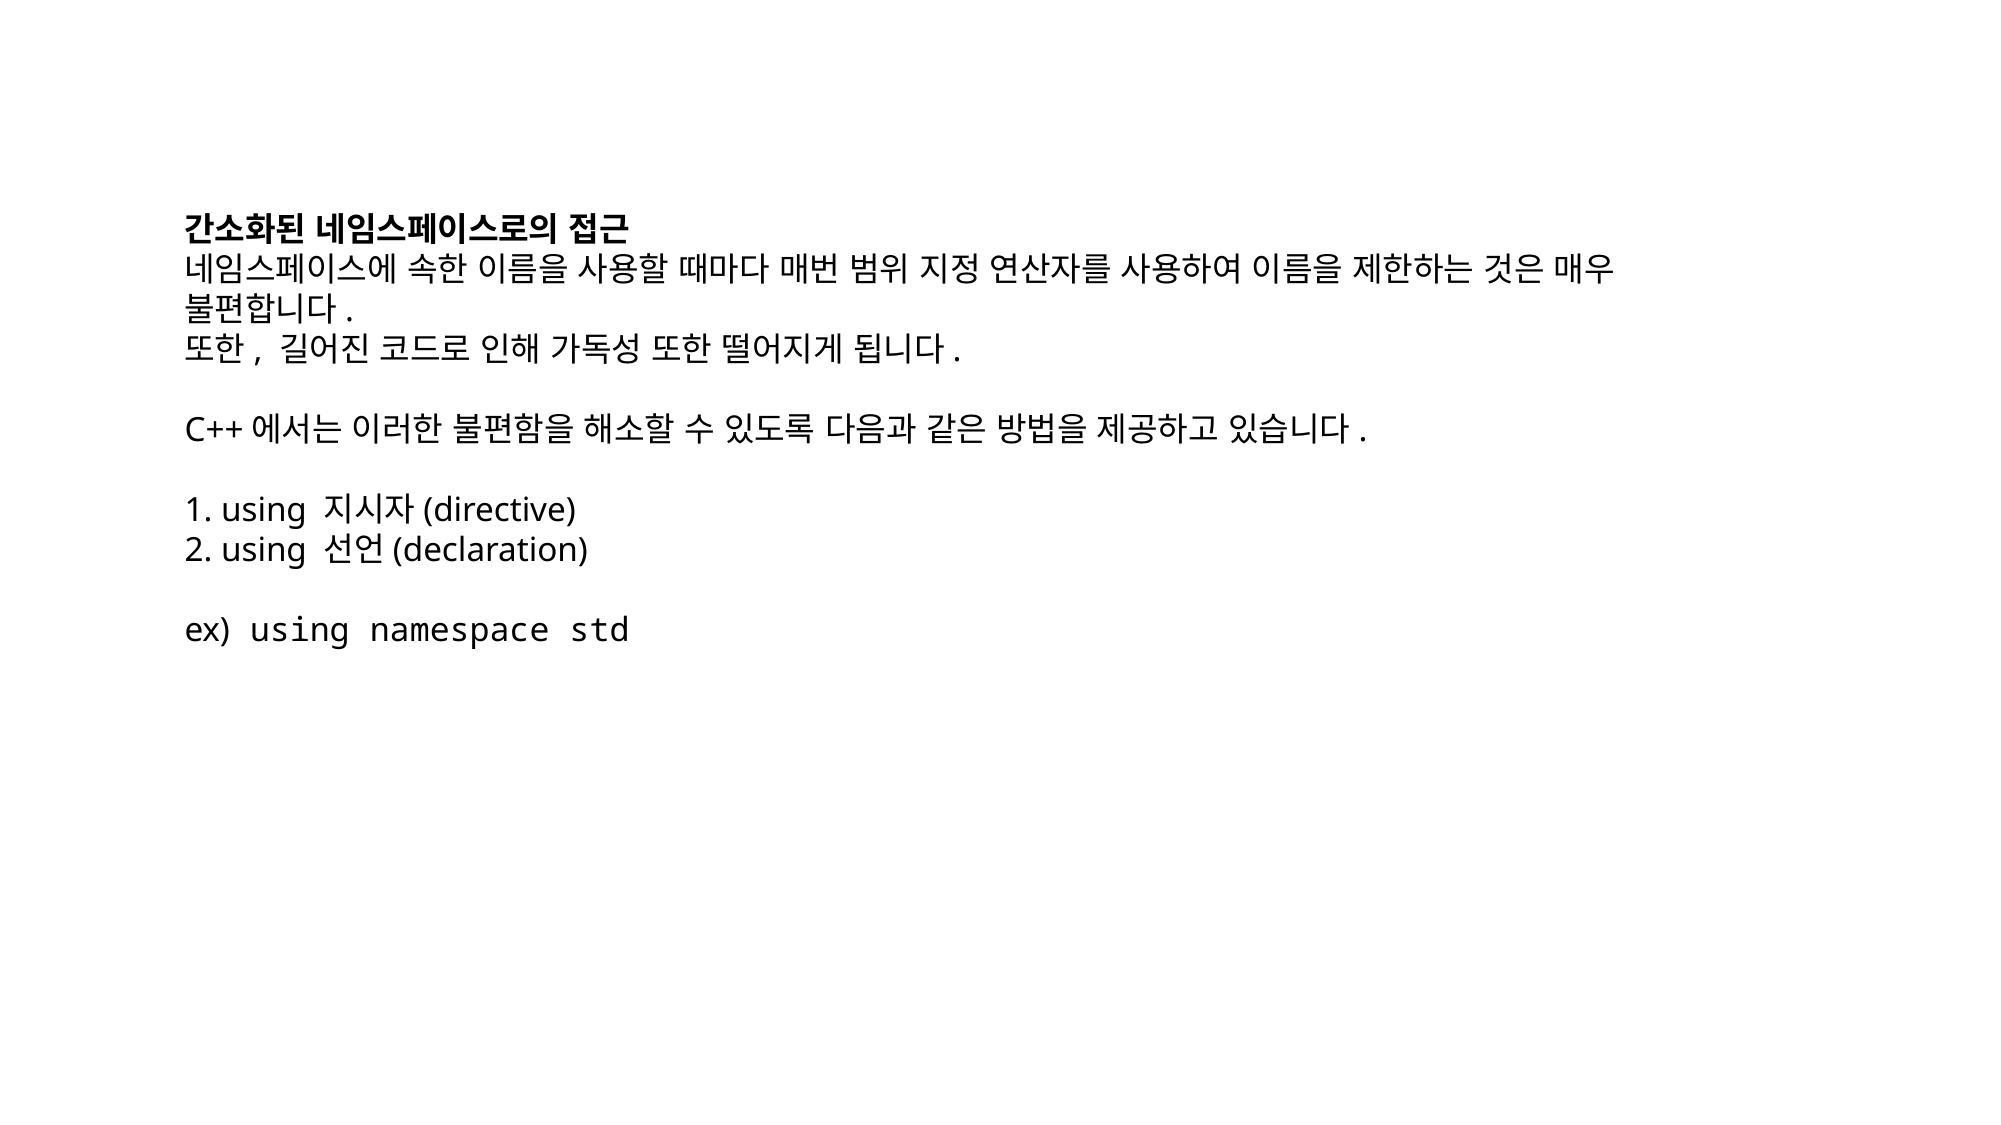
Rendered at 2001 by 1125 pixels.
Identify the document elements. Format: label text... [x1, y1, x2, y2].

text_box 간소화된 네임스페이스로의 접근 네임스페이스에 속한 이름을 사용할 때마다 매번 범위 지정 연산자를 사용하여 이름을 제한하는 것은 매우 불편합니다. 또한, 길어진 코드로 인해 가독성 또한 떨어지게 됩니다. C++에서는 이러한 불편함을 해소할 수 있도록 다음과 같은 방법을 제공하고 있습니다. 1. using 지시자(directive) 2. using 선언(declaration) ex) using namespace std [169, 201, 1734, 655]
